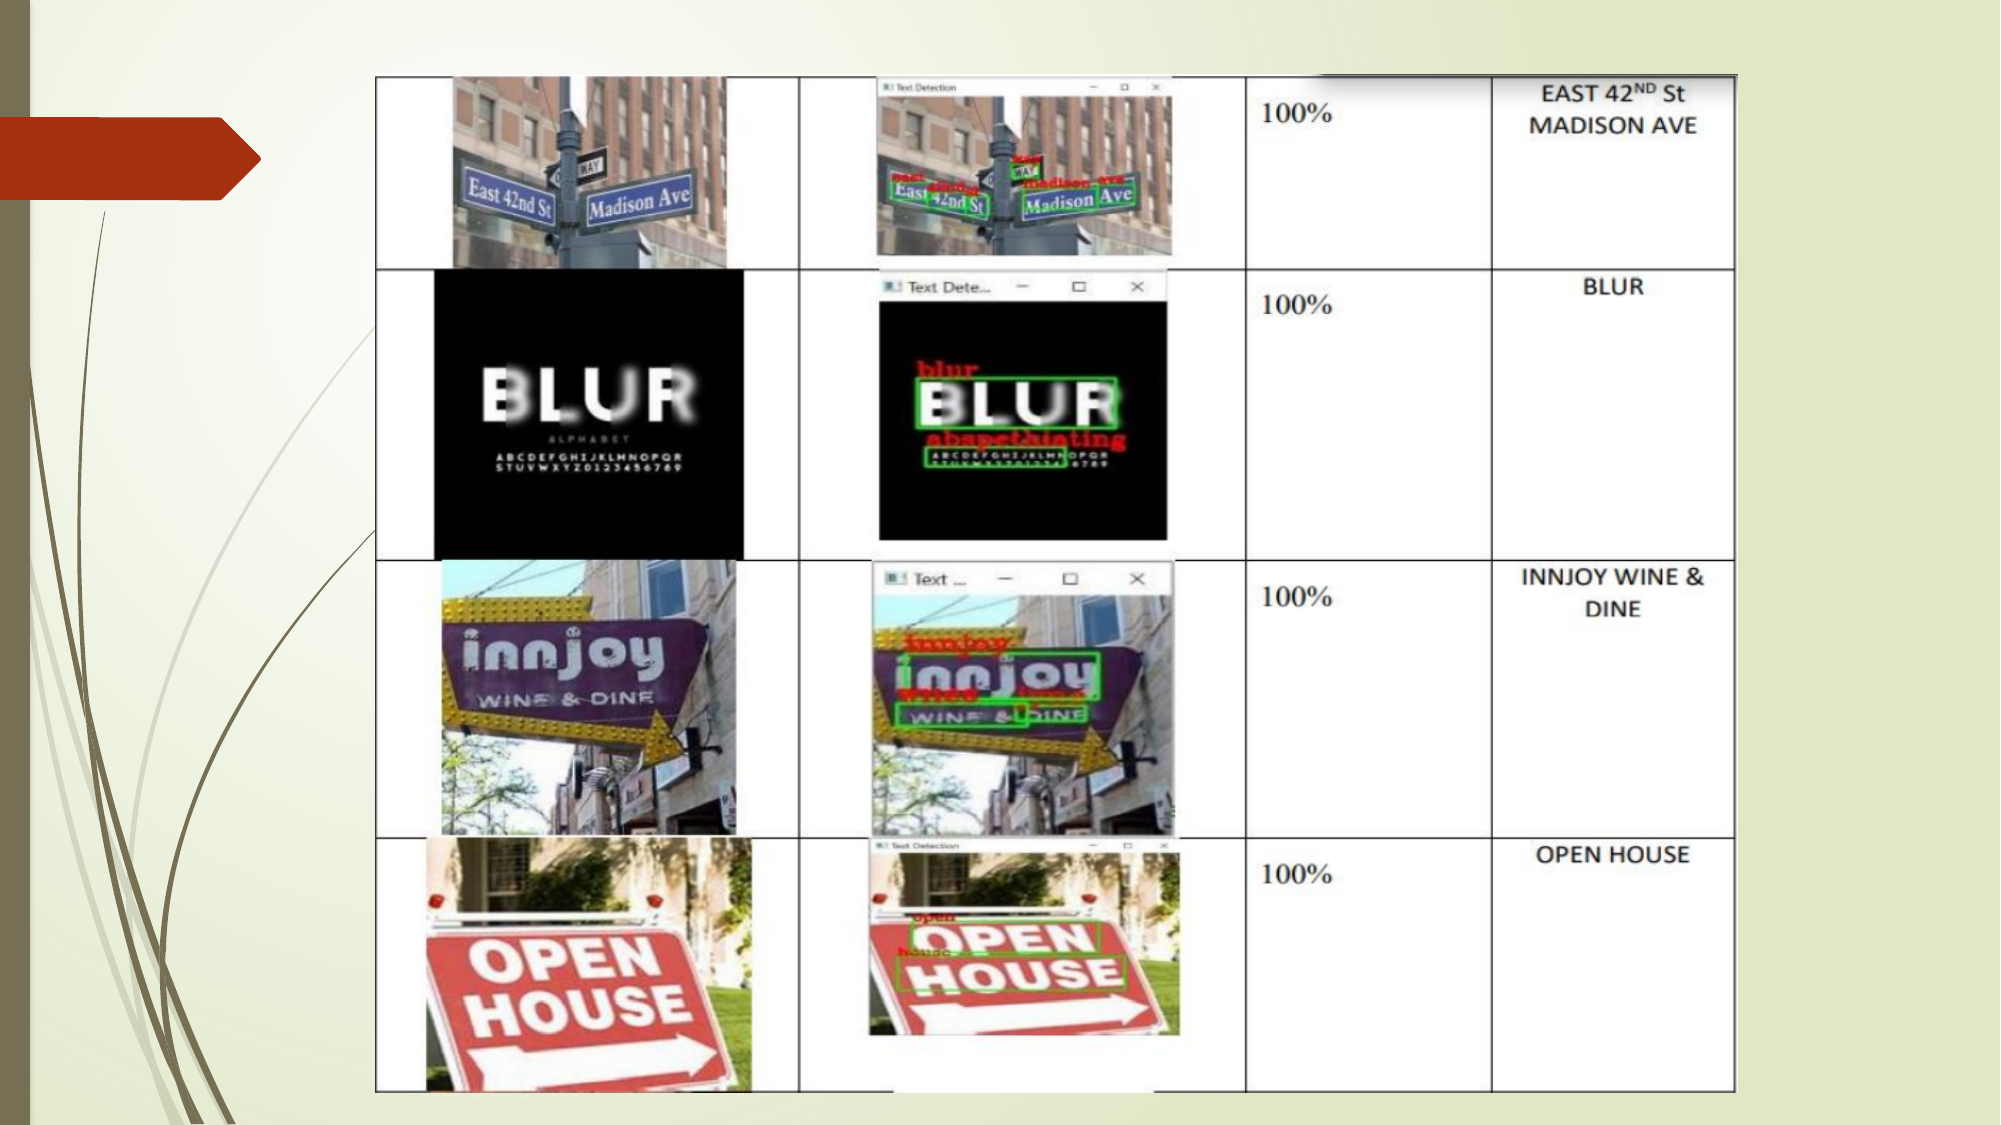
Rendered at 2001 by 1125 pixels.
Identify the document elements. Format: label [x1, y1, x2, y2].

list [374, 74, 1738, 1094]
